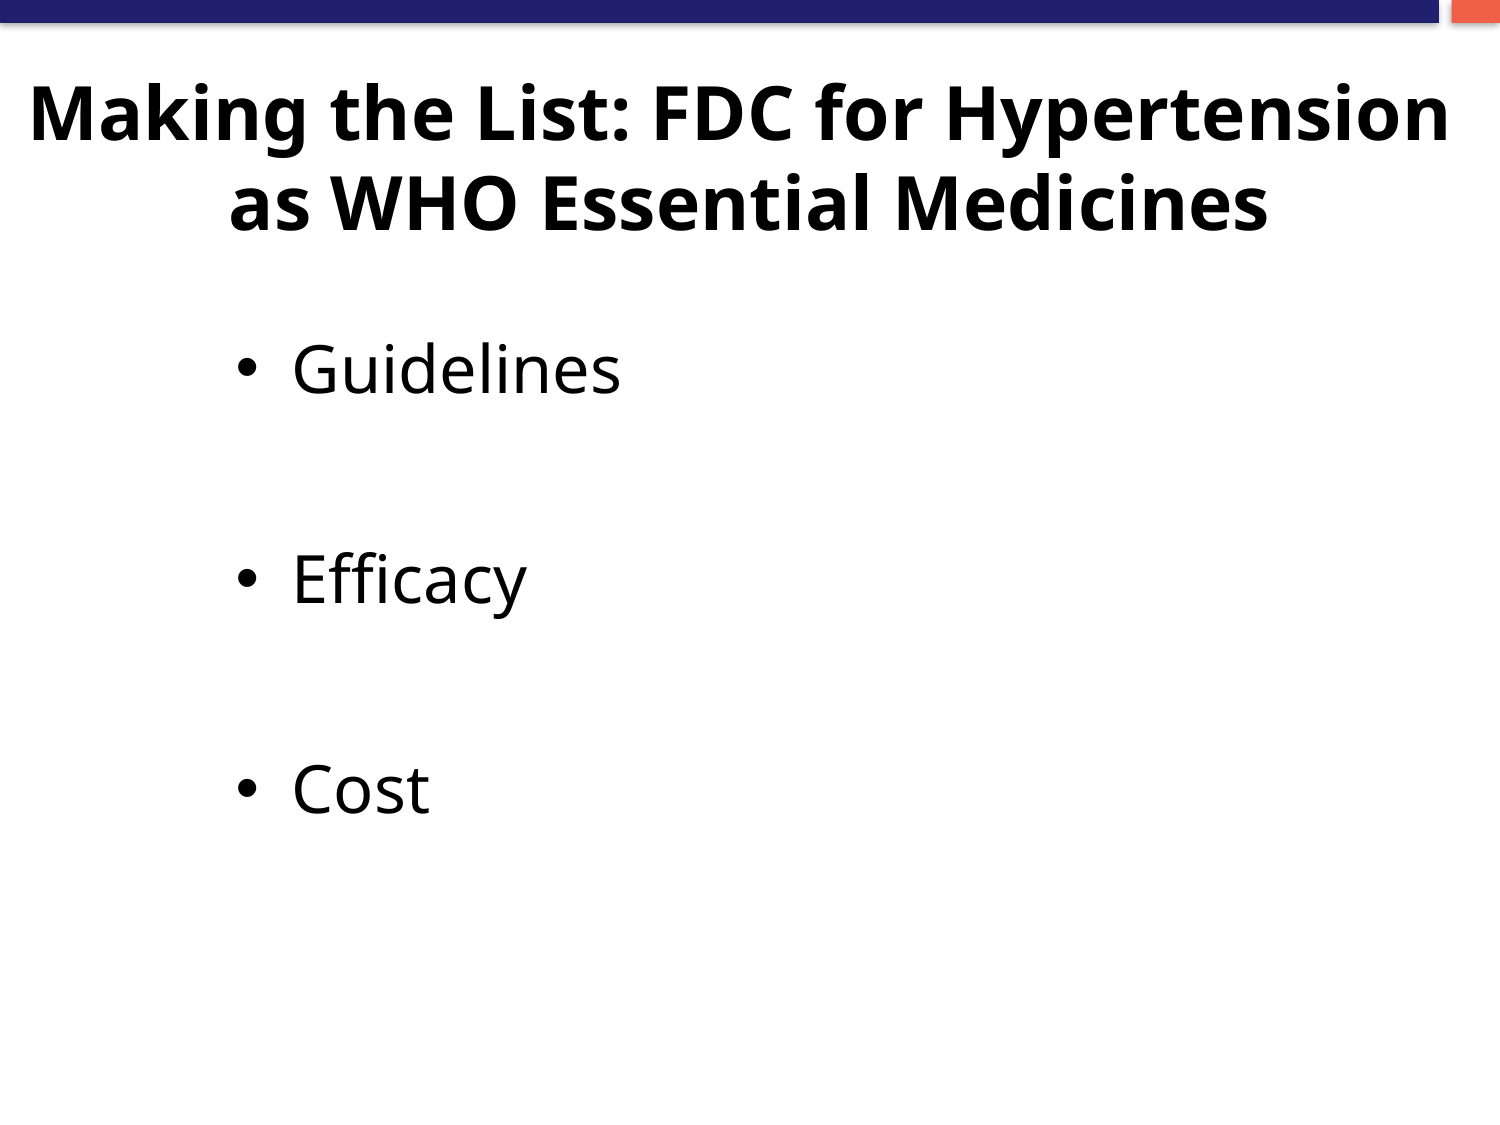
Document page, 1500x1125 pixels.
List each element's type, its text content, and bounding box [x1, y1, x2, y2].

list Guidelines Efficacy Cost [235, 326, 1086, 921]
title Making the List: FDC for Hypertension as WHO Essential Medicines [0, 84, 1500, 226]
